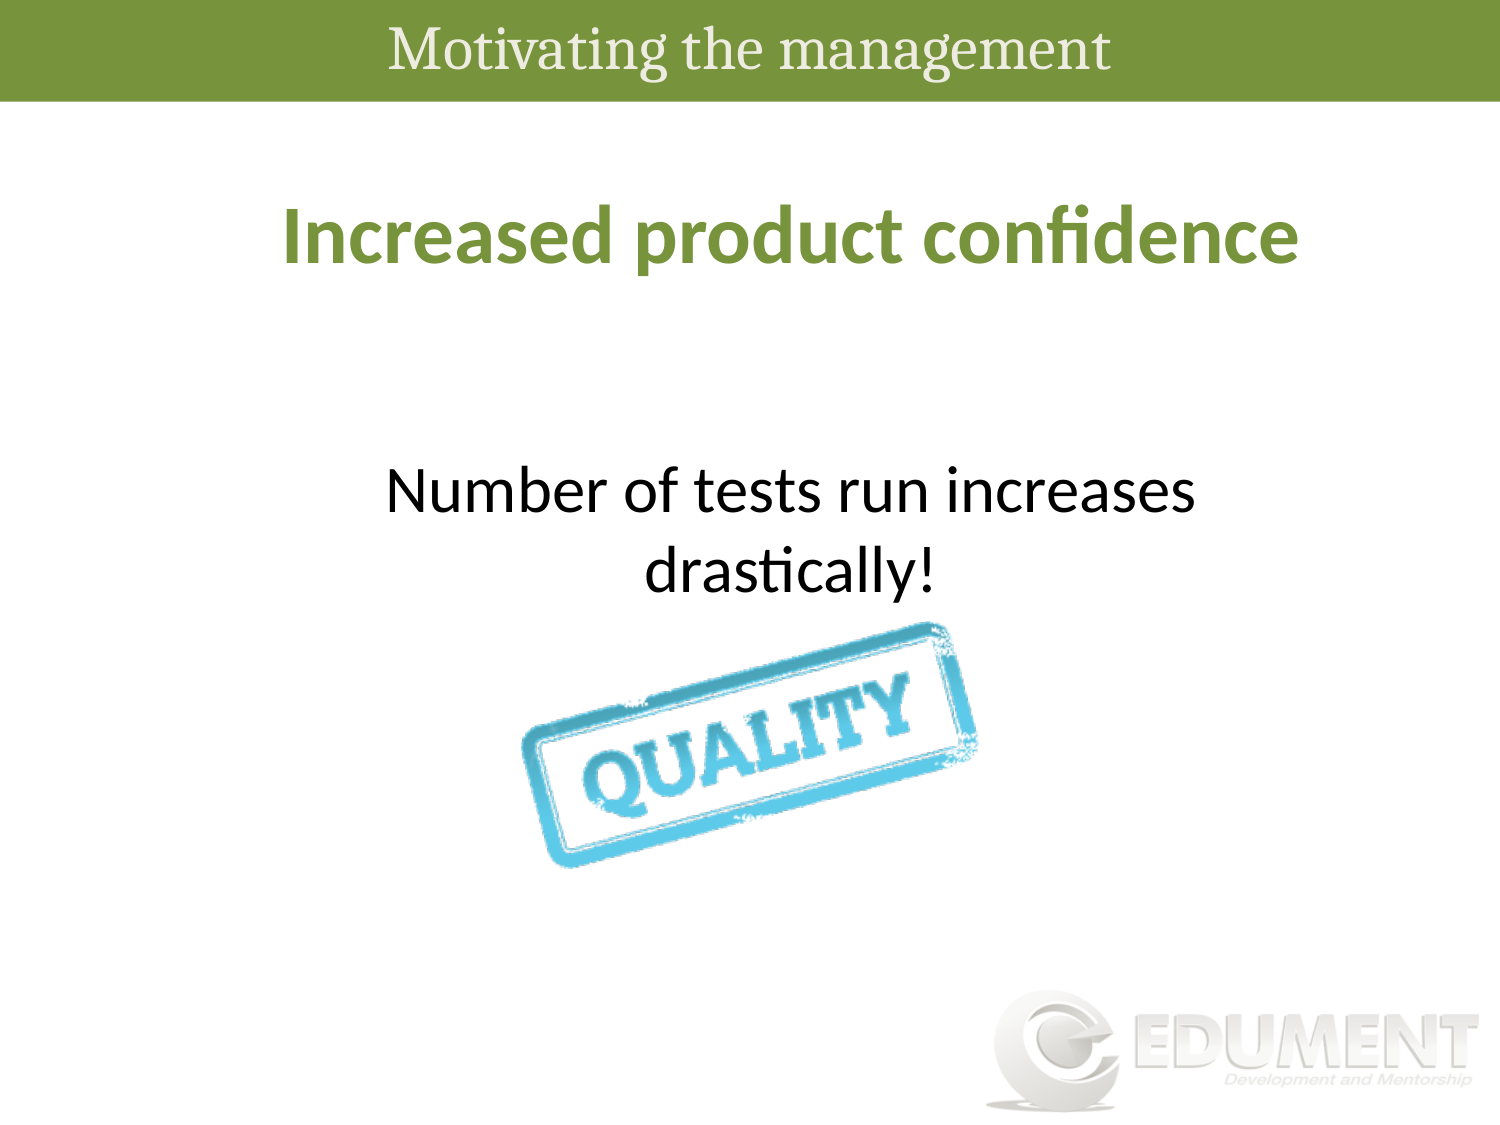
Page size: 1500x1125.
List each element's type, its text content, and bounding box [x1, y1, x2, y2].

text_box Motivating the management [0, 0, 1500, 102]
picture [521, 621, 979, 869]
text_box Increased product confidence Number of tests run increases drastically! [218, 172, 1365, 953]
